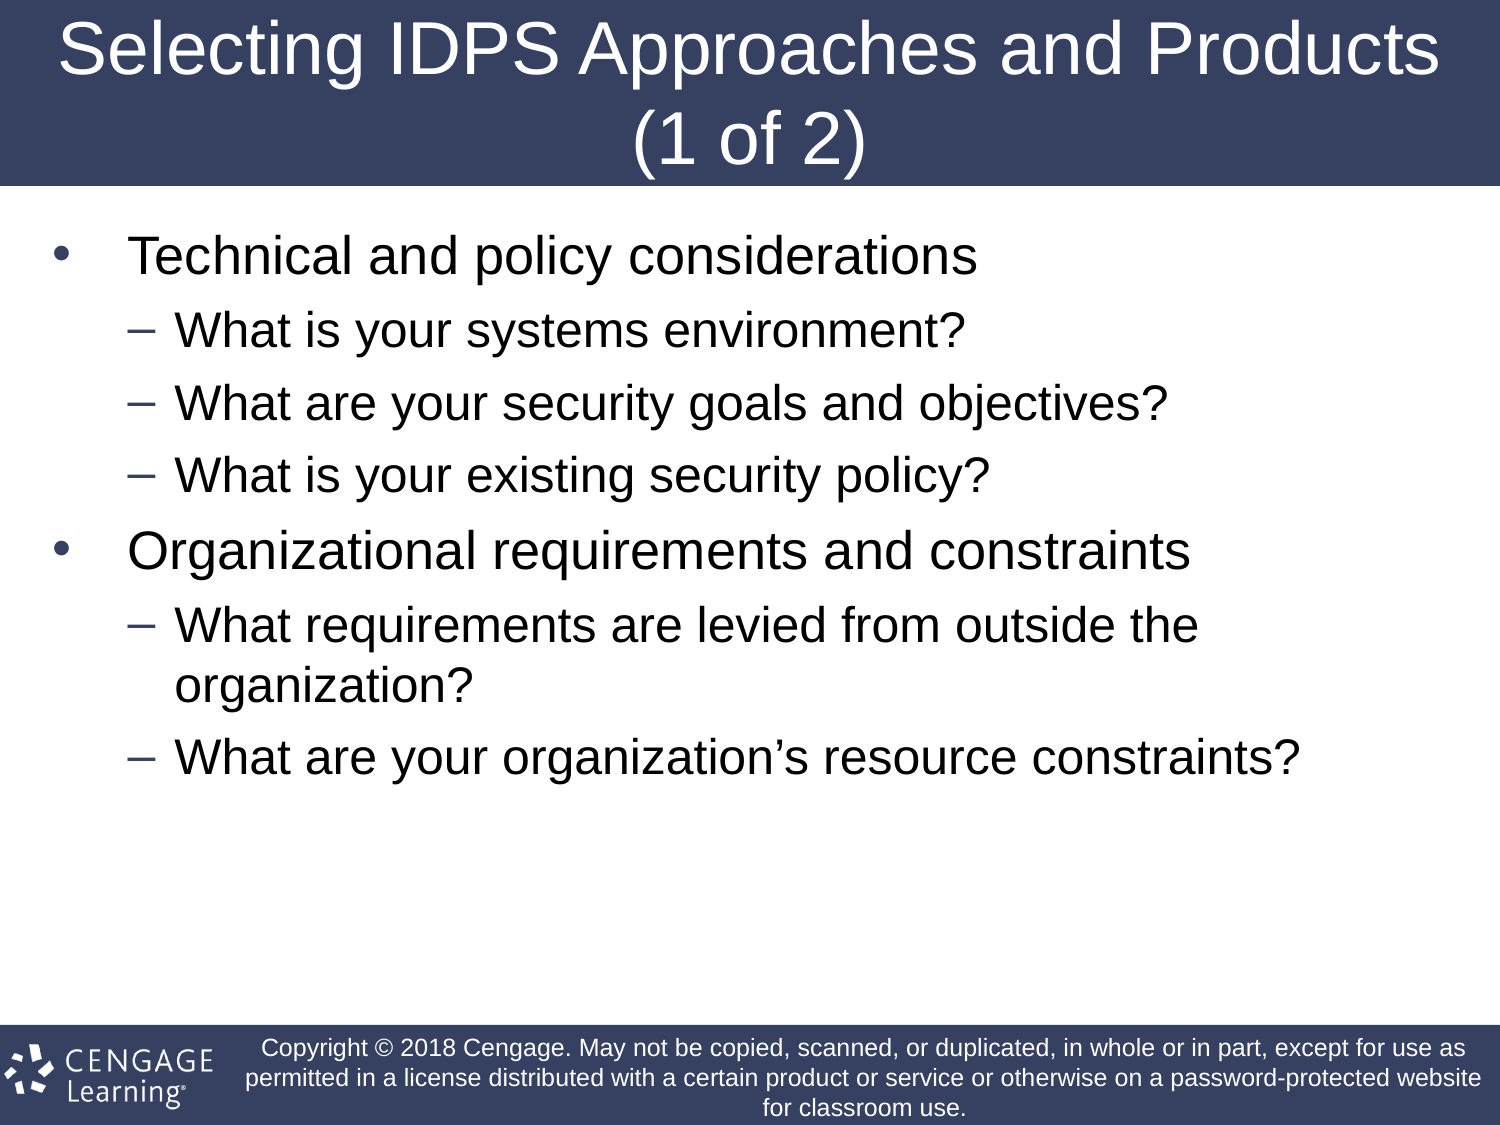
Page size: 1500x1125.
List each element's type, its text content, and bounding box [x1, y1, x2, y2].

list Technical and policy considerations What is your systems environment? What are your security goals and objectives? What is your existing security policy? Organizational requirements and constraints What requirements are levied from outside the organization? What are your organization’s resource constraints? [37, 212, 1475, 1005]
title Selecting IDPS Approaches and Products (1 of 2) [7, 4, 1493, 176]
picture [0, 1040, 216, 1113]
